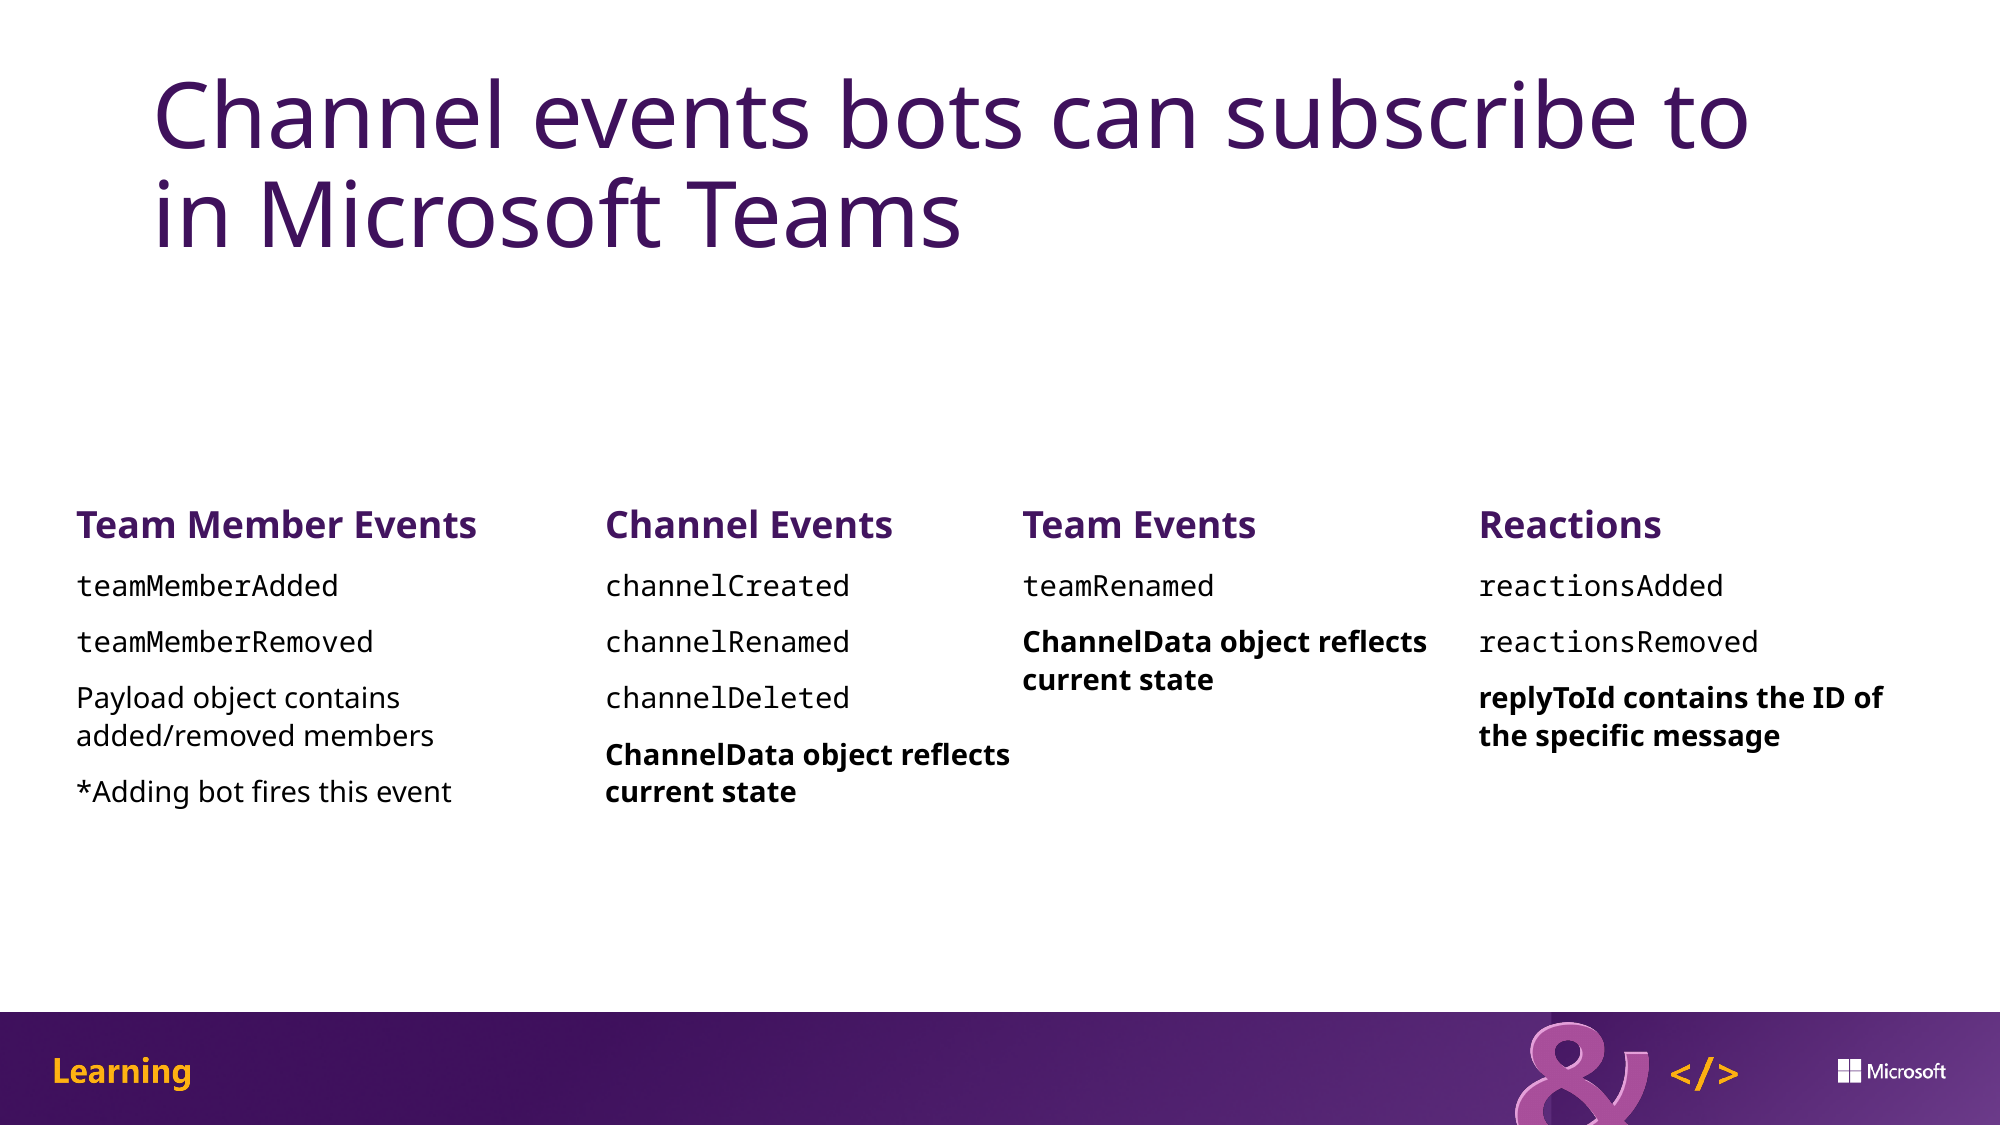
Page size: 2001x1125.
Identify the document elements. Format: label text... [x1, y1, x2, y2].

text_box Team Member Events teamMemberAdded teamMemberRemoved Payload object contains added/removed members *Adding bot fires this event [76, 508, 527, 809]
title Channel events bots can subscribe to in Microsoft Teams [137, 59, 1863, 278]
picture [0, 1012, 2000, 1125]
text_box Channel Events channelCreated channelRenamed channelDeleted ChannelData object reflects current state [605, 508, 1055, 809]
text_box Team Events teamRenamed ChannelData object reflects current state [1022, 508, 1455, 696]
text_box Reactions reactionsAdded reactionsRemoved replyToId contains the ID of the specific message [1478, 508, 1912, 753]
